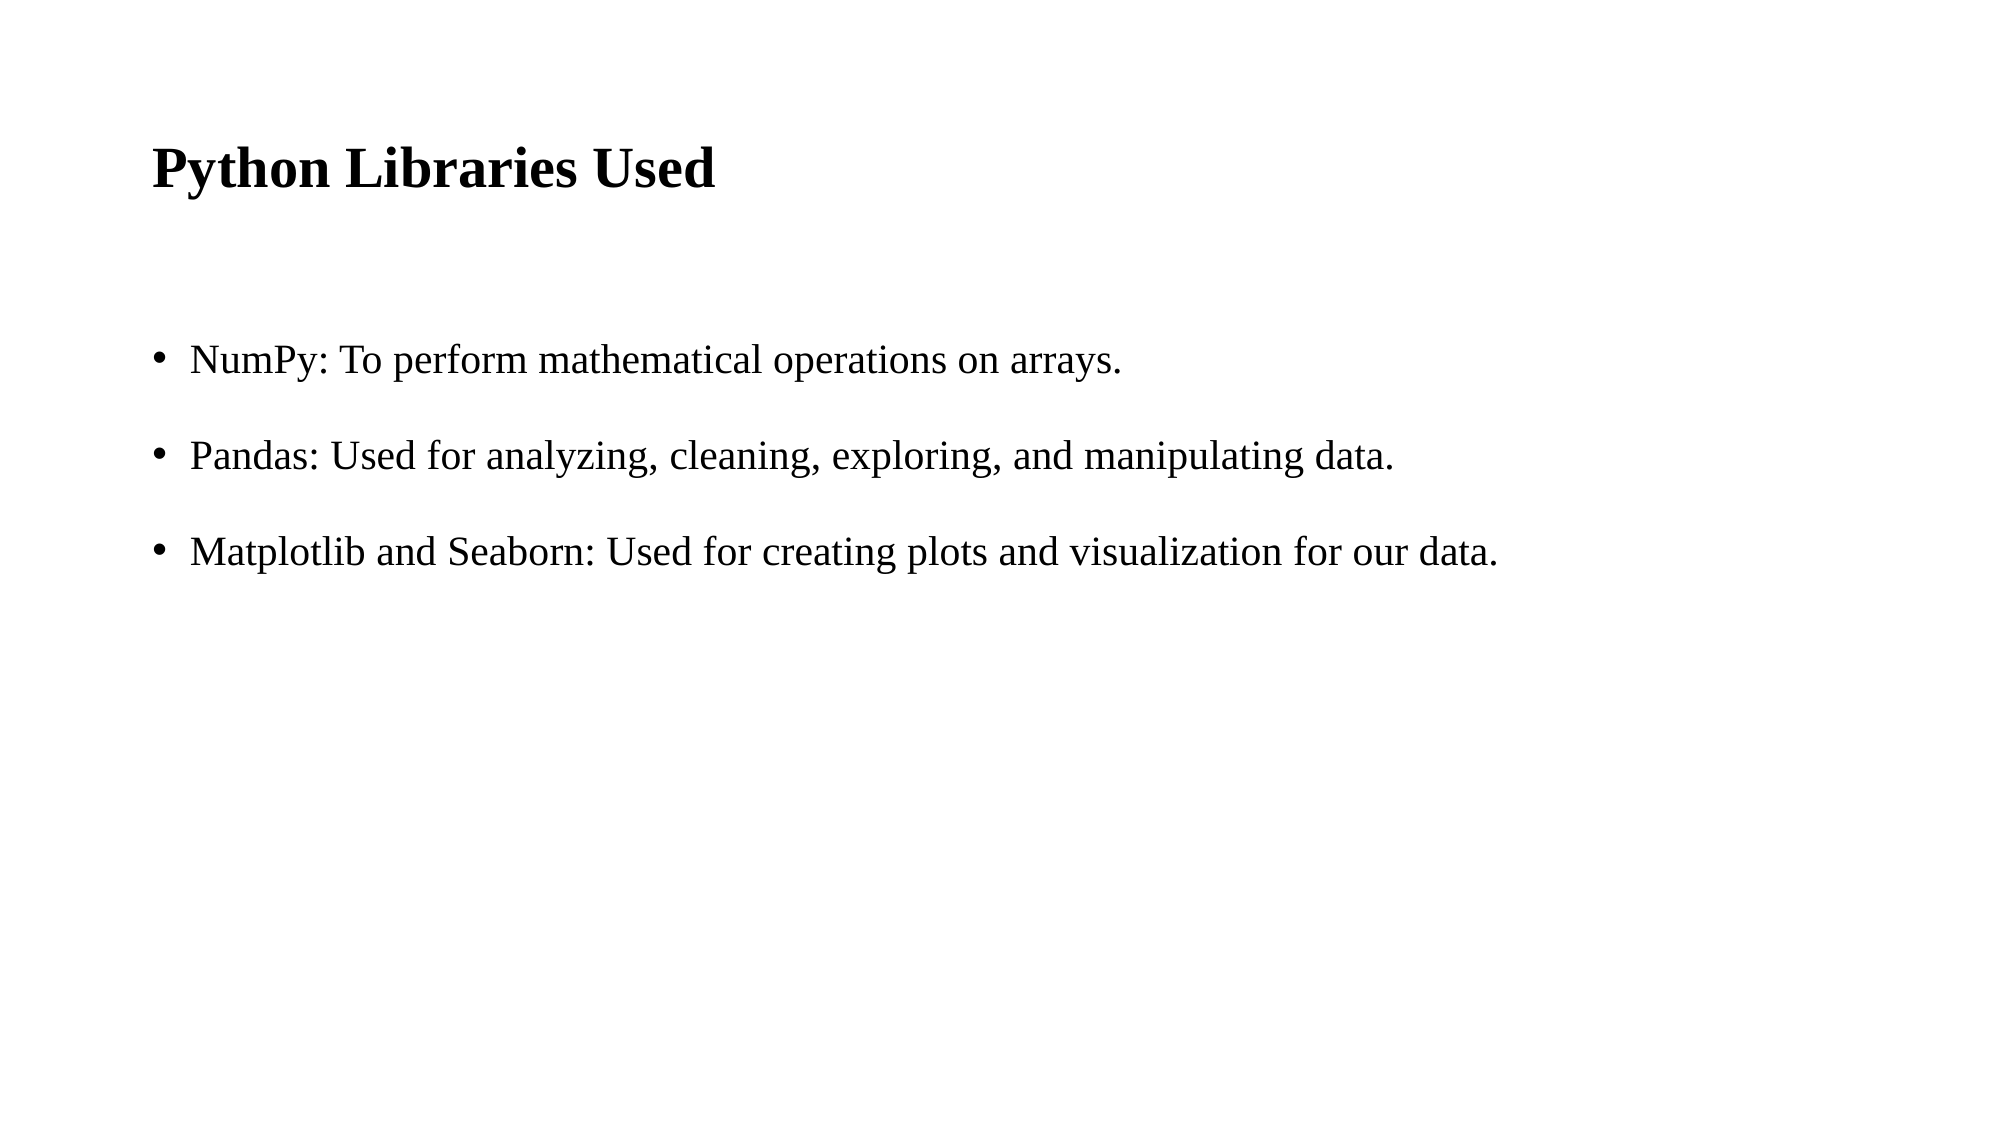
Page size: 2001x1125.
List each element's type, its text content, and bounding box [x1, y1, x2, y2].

title Python Libraries Used [137, 59, 1863, 278]
list NumPy: To perform mathematical operations on arrays. Pandas: Used for analyzing, cleaning, exploring, and manipulating data. Matplotlib and Seaborn: Used for creating plots and visualization for our data. [137, 299, 1863, 1014]
